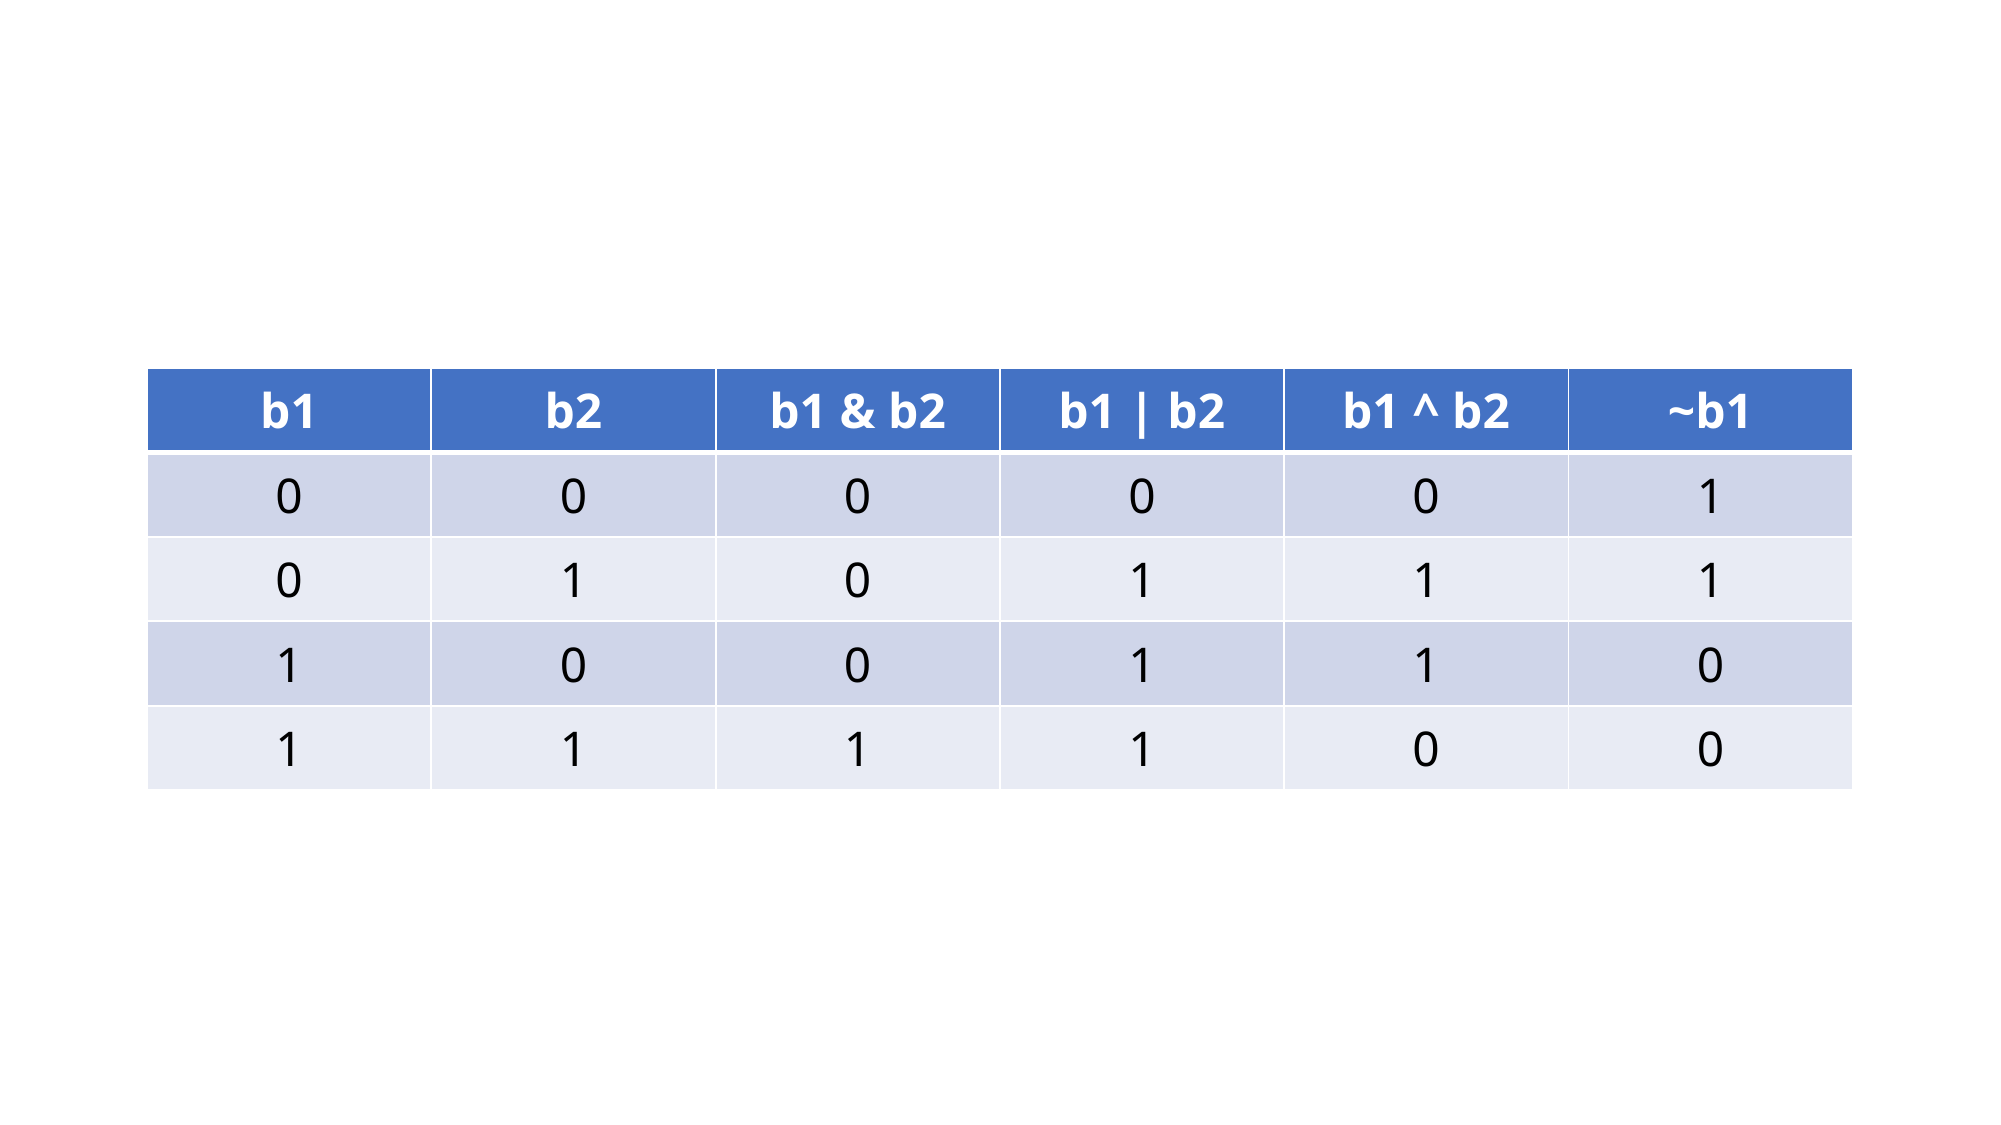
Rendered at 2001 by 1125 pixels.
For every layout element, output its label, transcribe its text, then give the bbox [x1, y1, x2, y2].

table_cell 1 [1001, 622, 1283, 705]
table_cell 0 [1285, 455, 1568, 536]
table_cell 1 [1001, 538, 1283, 620]
table_cell 1 [148, 622, 430, 705]
table_cell 0 [1569, 622, 1852, 705]
table_cell 0 [1001, 455, 1283, 536]
table_cell 0 [717, 622, 999, 705]
table_header ~b1 [1569, 369, 1852, 450]
table_cell 0 [148, 455, 430, 536]
table_cell 1 [1285, 622, 1568, 705]
table_cell 0 [432, 455, 715, 536]
table_cell 0 [1569, 707, 1852, 789]
table_cell 0 [717, 455, 999, 536]
table_cell 1 [432, 707, 715, 789]
table_cell 1 [717, 707, 999, 789]
table_cell 1 [1285, 538, 1568, 620]
table_header b1 [148, 369, 430, 450]
table_cell 1 [1569, 455, 1852, 536]
table_cell 0 [148, 538, 430, 620]
table_cell 1 [1569, 538, 1852, 620]
table_cell 1 [1001, 707, 1283, 789]
table_header b1 & b2 [717, 369, 999, 450]
table_cell 0 [1285, 707, 1568, 789]
table_header b1 ^ b2 [1285, 369, 1568, 450]
table_cell 0 [432, 622, 715, 705]
table_header b1 | b2 [1001, 369, 1283, 450]
table_cell 1 [432, 538, 715, 620]
table_header b2 [432, 369, 715, 450]
table_cell 1 [148, 707, 430, 789]
table_cell 0 [717, 538, 999, 620]
